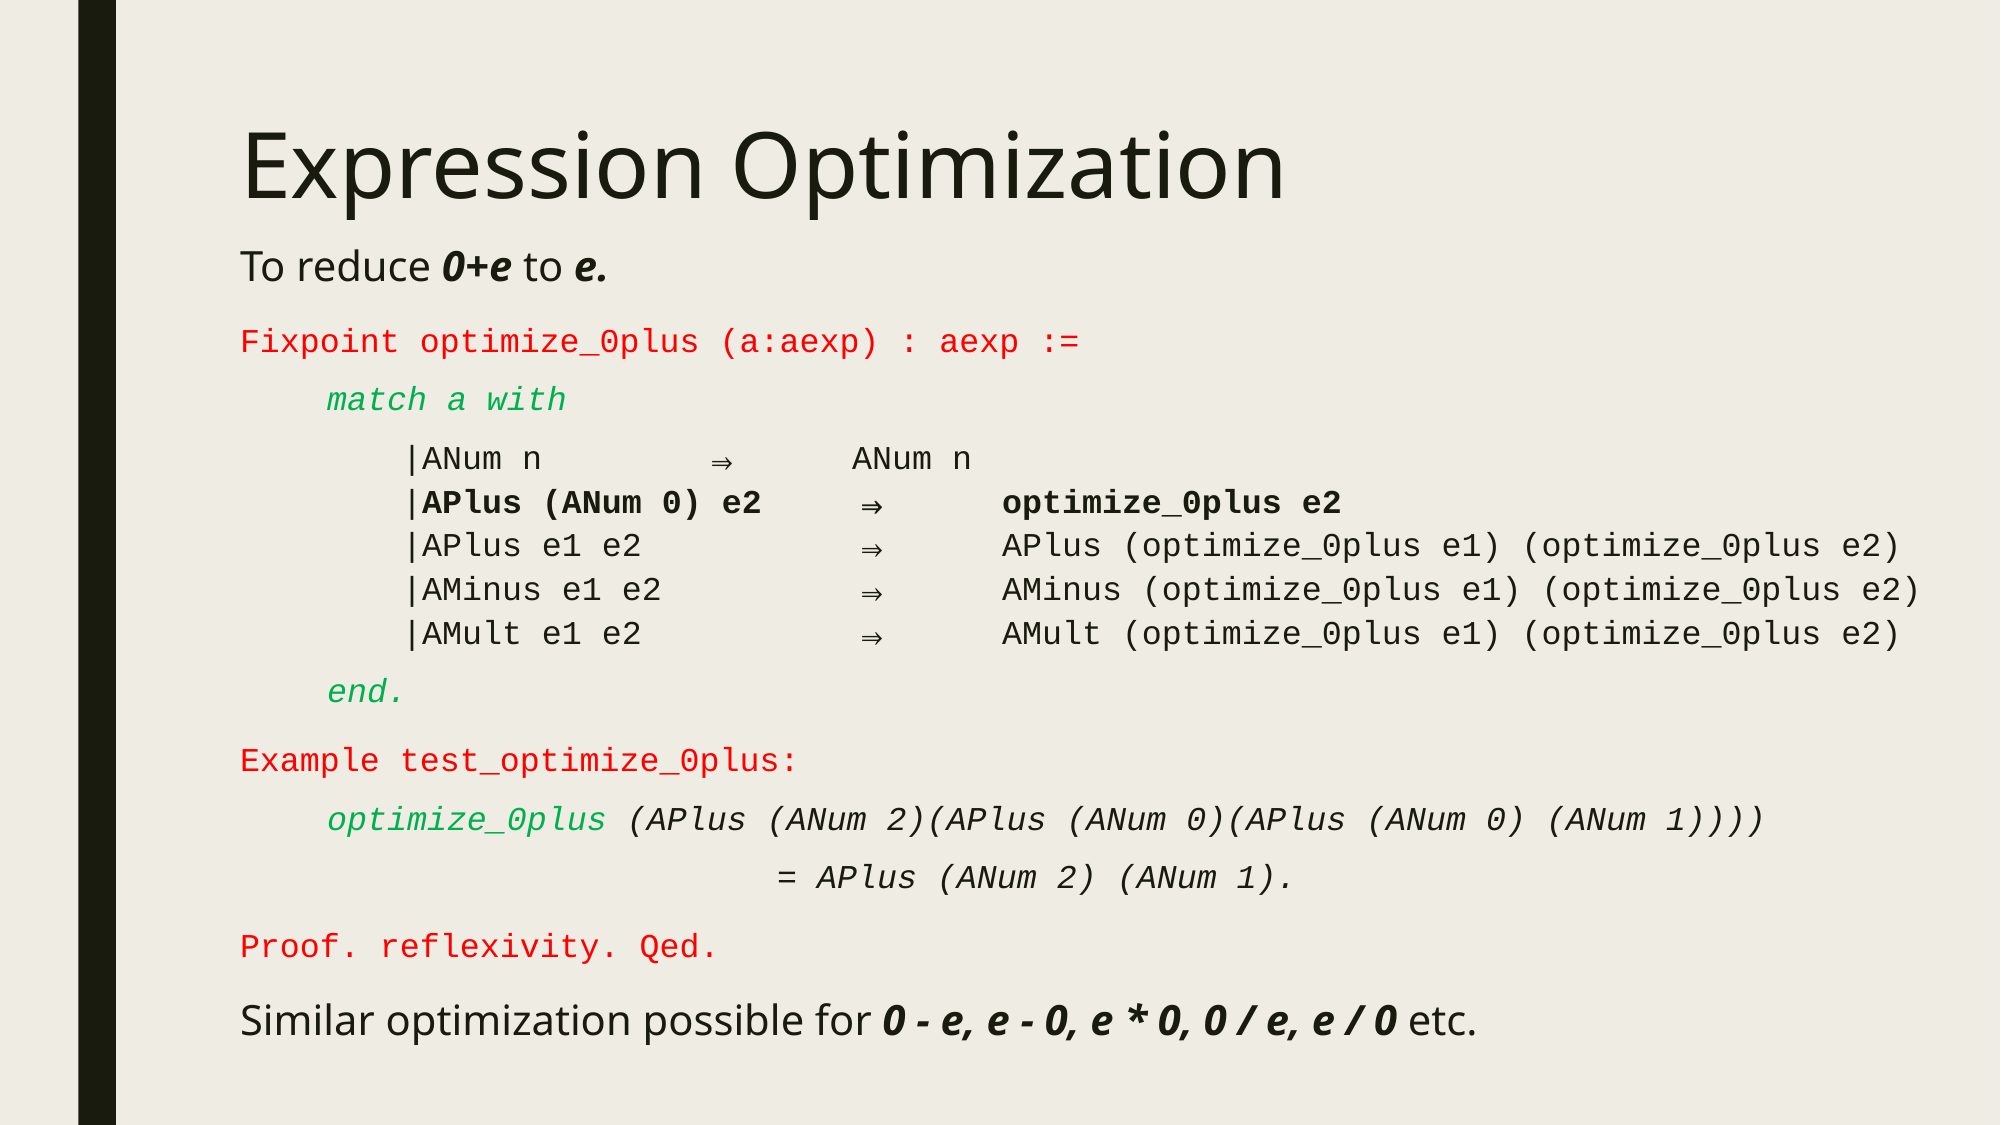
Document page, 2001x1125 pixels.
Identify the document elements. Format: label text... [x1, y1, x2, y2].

text_box To reduce 0+e to e. Fixpoint optimize_0plus (a:aexp) : aexp := match a with |ANum n ⇒ ANum n |APlus (ANum 0) e2 ⇒ optimize_0plus e2 |APlus e1 e2 ⇒ APlus (optimize_0plus e1) (optimize_0plus e2) |AMinus e1 e2 ⇒ AMinus (optimize_0plus e1) (optimize_0plus e2) |AMult e1 e2 ⇒ AMult (optimize_0plus e1) (optimize_0plus e2) end. Example test_optimize_0plus: optimize_0plus (APlus (ANum 2)(APlus (ANum 0)(APlus (ANum 0) (ANum 1)))) = APlus (ANum 2) (ANum 1). Proof. reflexivity. Qed. Similar optimization possible for 0 - e, e - 0, e * 0, 0 / e, e / 0 etc. [225, 227, 1945, 1095]
title Expression Optimization [225, 112, 1800, 227]
